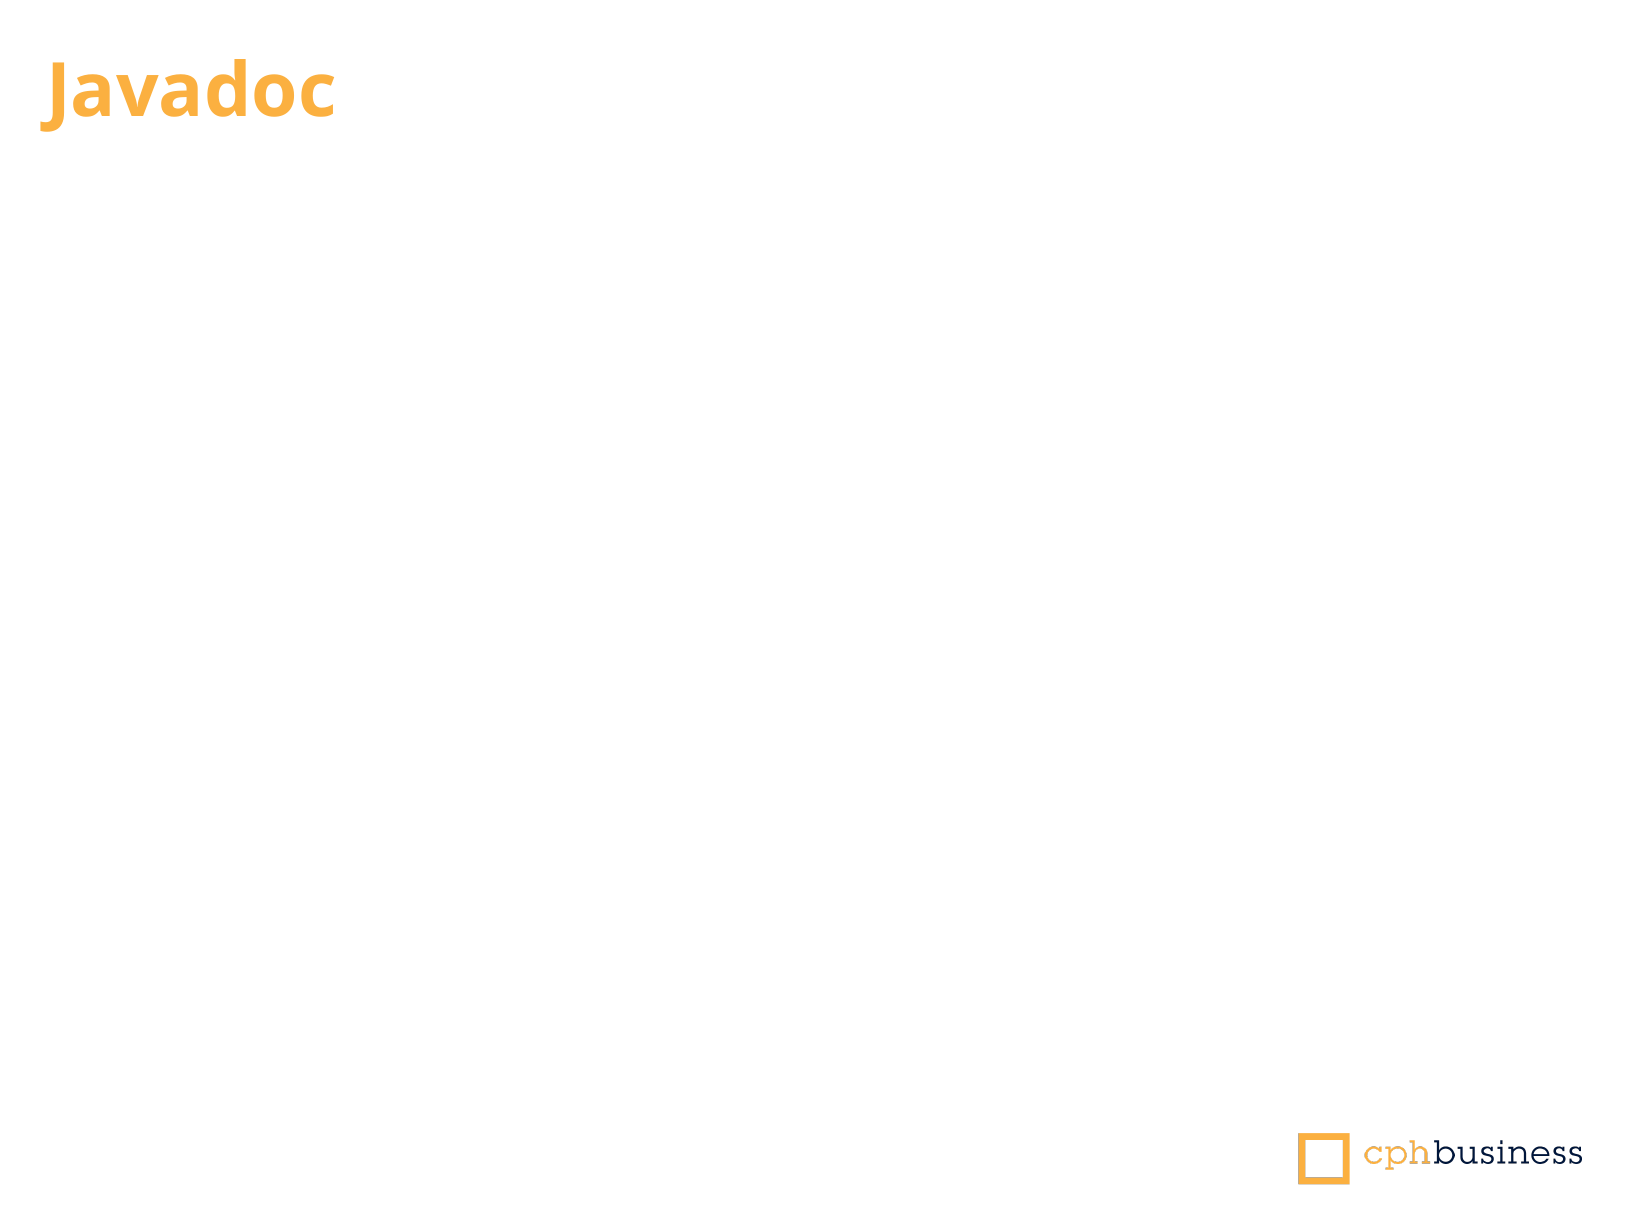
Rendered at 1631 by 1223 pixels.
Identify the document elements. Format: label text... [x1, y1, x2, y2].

list Javadoc [31, 33, 1607, 137]
picture [1247, 1082, 1631, 1223]
